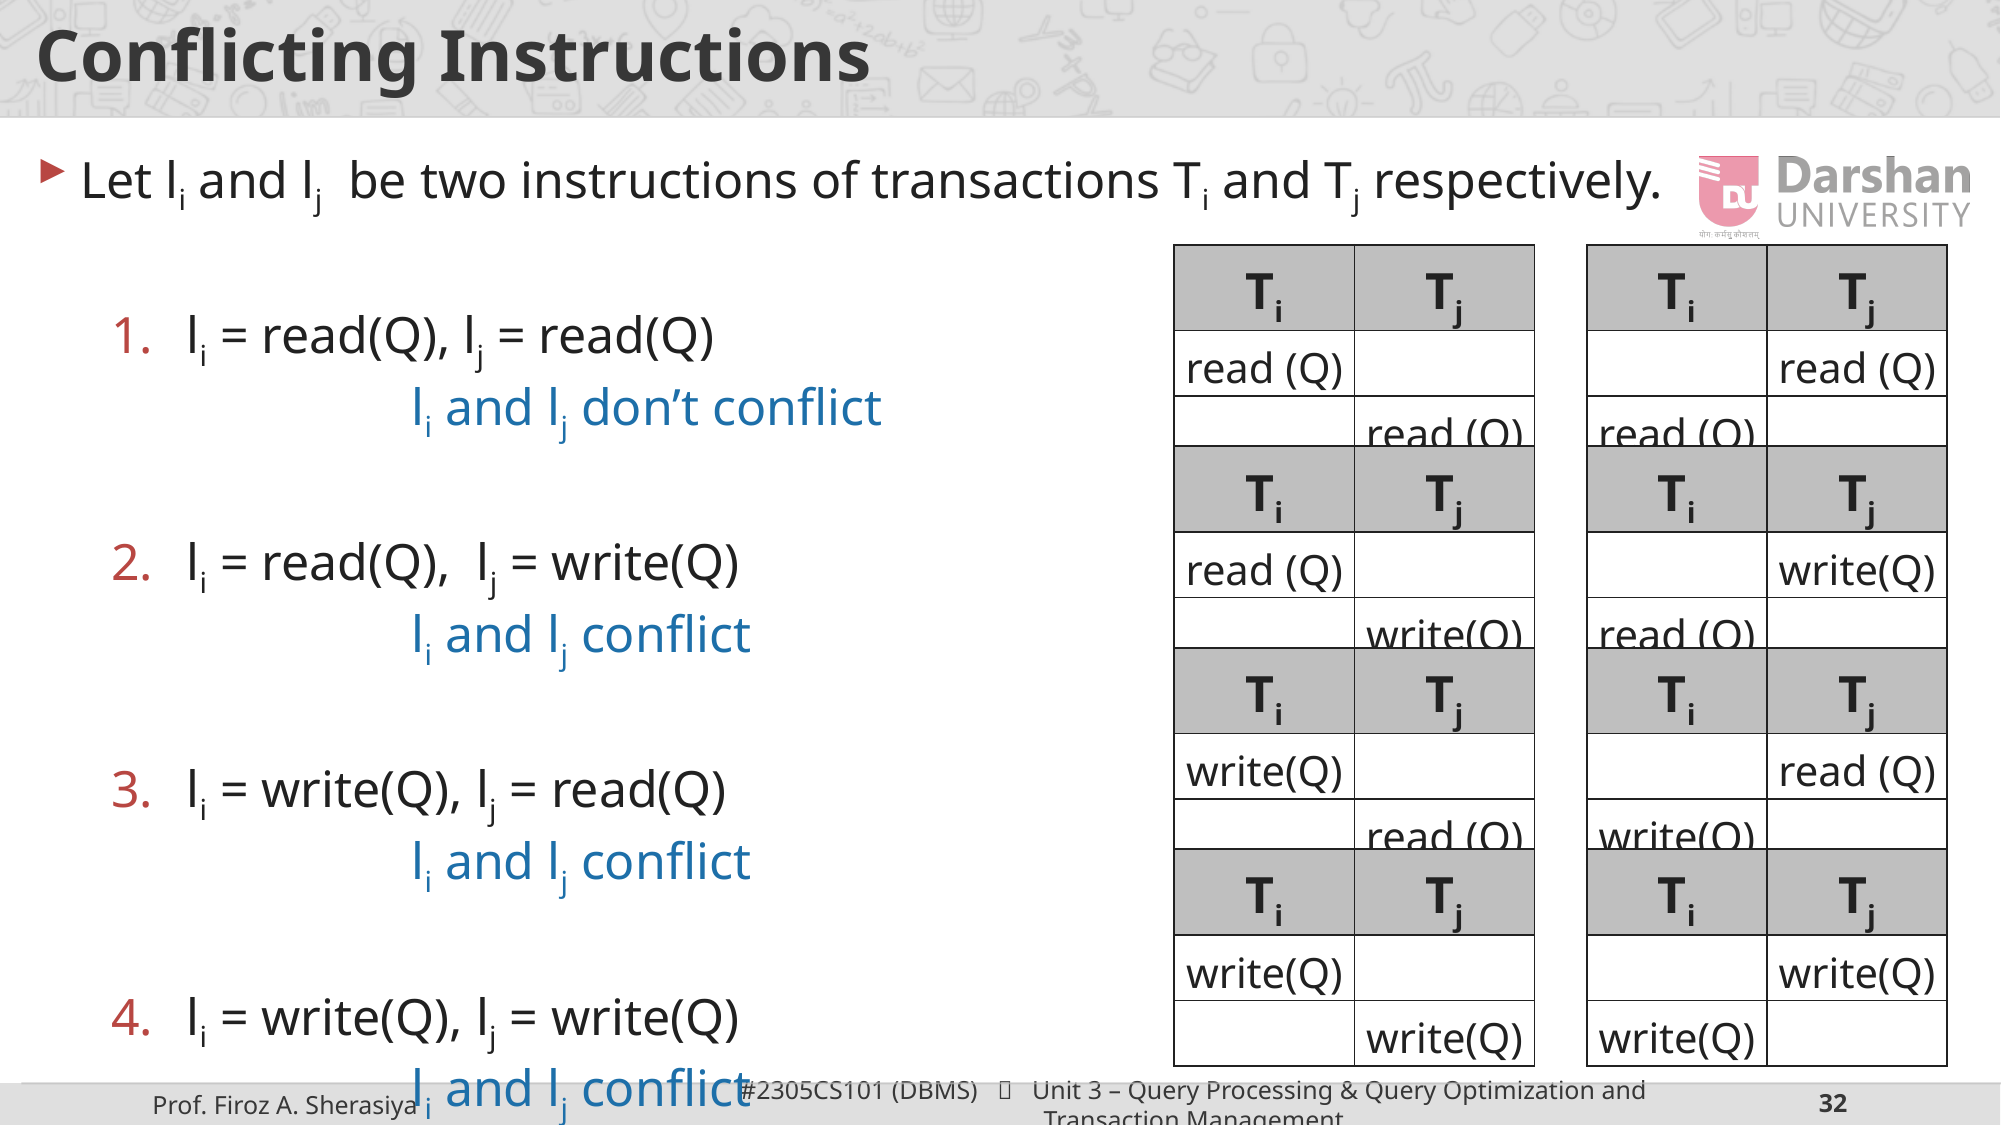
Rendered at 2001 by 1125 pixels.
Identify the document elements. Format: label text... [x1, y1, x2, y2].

table_header Tj [1768, 246, 1946, 330]
table_header Ti [1175, 649, 1354, 733]
table_cell write(Q) [1175, 936, 1354, 1000]
table_cell [1355, 331, 1534, 395]
table_header Tj [1355, 850, 1534, 934]
table_header Ti [1588, 246, 1766, 330]
table_cell read (Q) [1768, 331, 1946, 395]
table_cell [1588, 734, 1766, 798]
table_cell [1175, 598, 1354, 647]
table_cell [1175, 397, 1354, 445]
table_cell read (Q) [1588, 598, 1766, 647]
table_header Ti [1175, 246, 1354, 330]
table_cell [1355, 533, 1534, 597]
table_cell [1588, 533, 1766, 597]
table_header Tj [1355, 246, 1534, 330]
table_cell write(Q) [1588, 800, 1766, 848]
table_header Tj [1355, 447, 1534, 531]
table_header Ti [1175, 447, 1354, 531]
table_cell [1768, 1001, 1946, 1065]
table_cell [1175, 1001, 1354, 1065]
table_cell [1175, 800, 1354, 848]
table_cell read (Q) [1175, 331, 1354, 395]
table_cell write(Q) [1175, 734, 1354, 798]
table_cell write(Q) [1768, 936, 1946, 1000]
table_cell [1588, 331, 1766, 395]
table_cell read (Q) [1355, 800, 1534, 848]
table_cell read (Q) [1588, 397, 1766, 445]
table_cell read (Q) [1355, 397, 1534, 445]
table_header Ti [1588, 850, 1766, 934]
table_header Tj [1768, 649, 1946, 733]
table_cell [1768, 800, 1946, 848]
table_cell write(Q) [1588, 1001, 1766, 1065]
table_cell read (Q) [1768, 734, 1946, 798]
table_cell write(Q) [1355, 1001, 1534, 1065]
table_header Tj [1768, 850, 1946, 934]
list Let li and lj be two instructions of transactions Ti and Tj respectively. li = read(Q), lj = read(Q) li and lj don’t conflict li = read(Q), lj = write(Q) li and lj conflict li = write(Q), lj = read(Q) li and lj conflict li = write(Q), lj = write(Q) li and lj conflict [21, 141, 1979, 1059]
table_header Ti [1175, 850, 1354, 934]
table_header Ti [1588, 649, 1766, 733]
table_cell write(Q) [1768, 533, 1946, 597]
table_cell read (Q) [1175, 533, 1354, 597]
table_cell [1768, 598, 1946, 647]
table_cell [1355, 936, 1534, 1000]
title Conflicting Instructions [0, 0, 2000, 117]
table_cell [1355, 734, 1534, 798]
table_header Tj [1355, 649, 1534, 733]
table_header Tj [1768, 447, 1946, 531]
table_header Ti [1588, 447, 1766, 531]
table_cell write(Q) [1355, 598, 1534, 647]
table_cell [1588, 936, 1766, 1000]
table_cell [1768, 397, 1946, 445]
